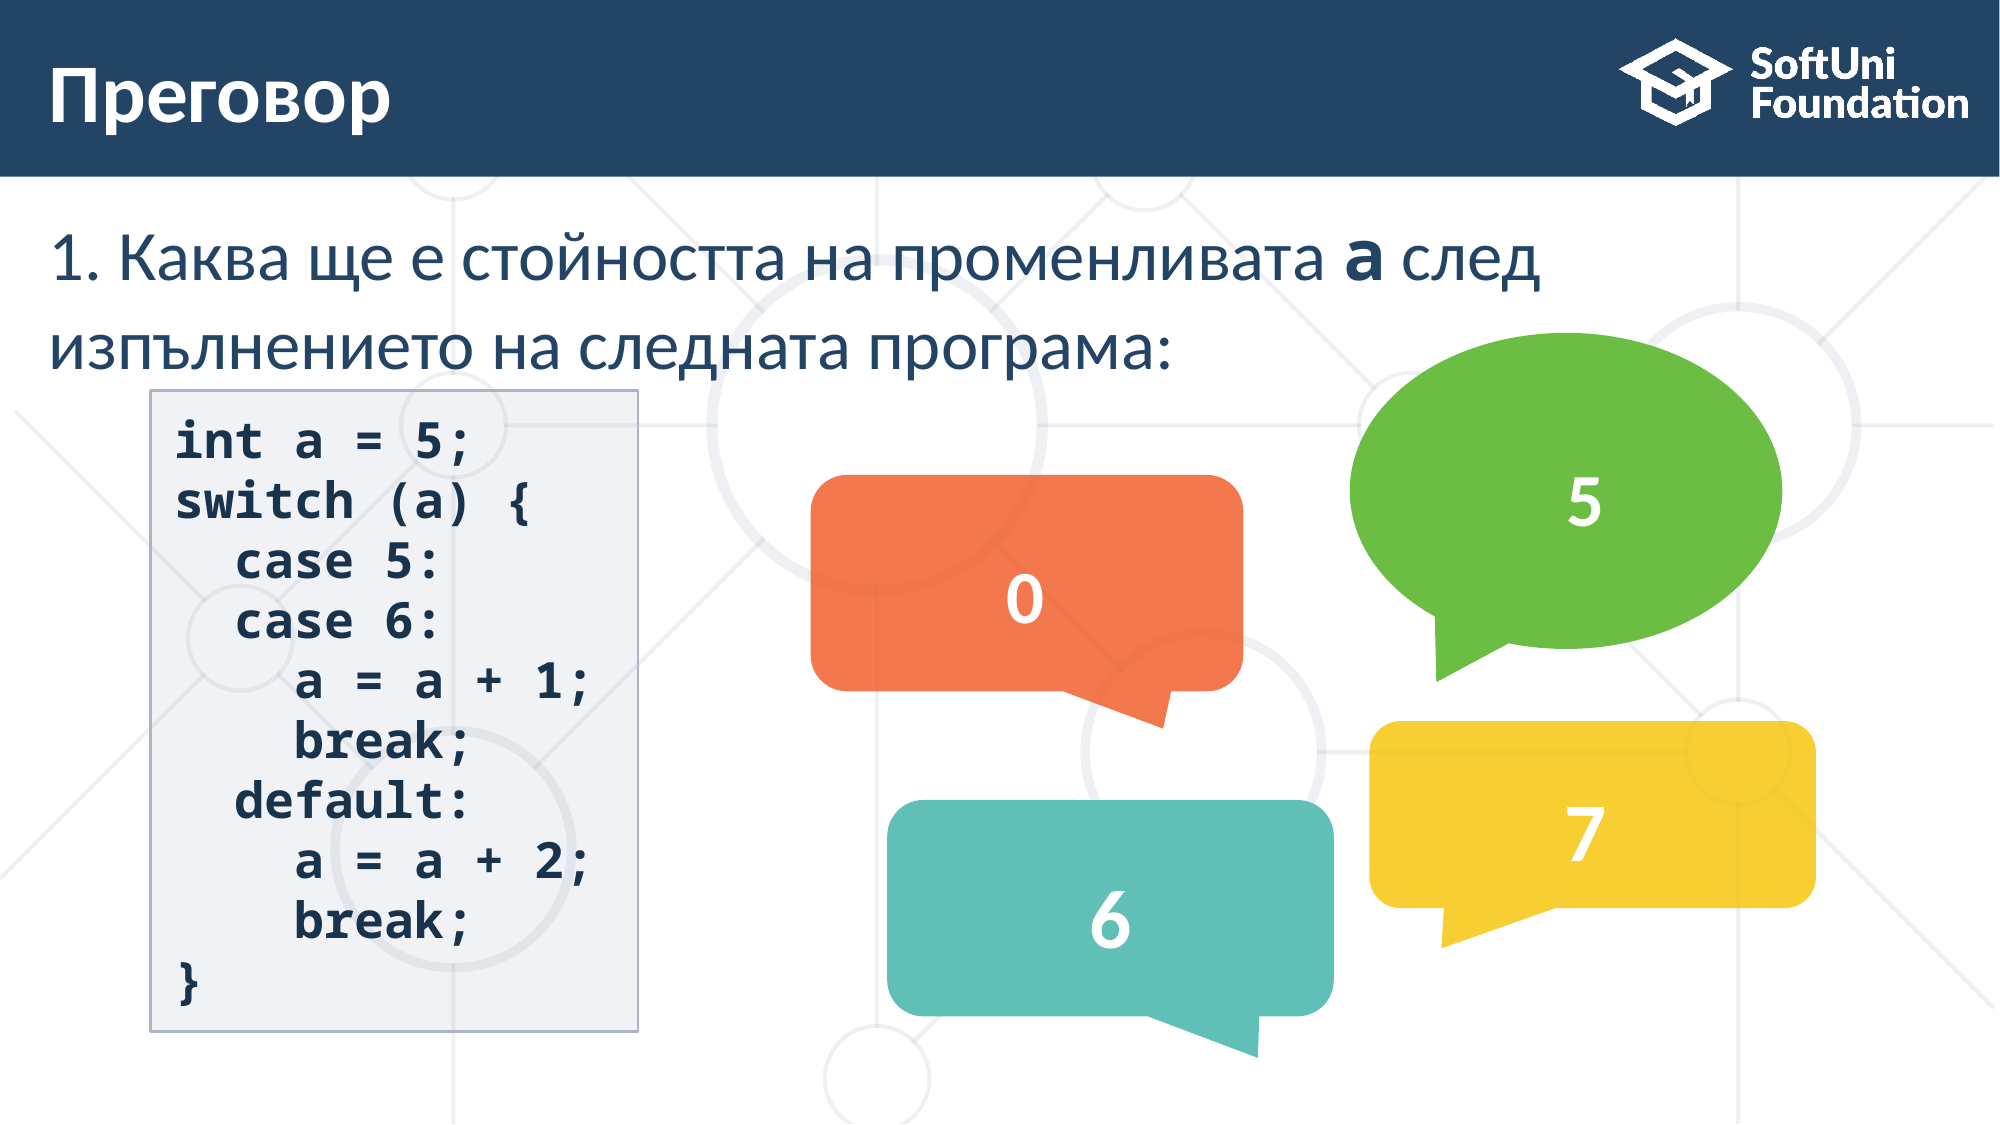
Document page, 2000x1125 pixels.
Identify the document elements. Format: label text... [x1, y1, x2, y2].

list 1. Каква ще е стойността на променливата а след изпълнението на следната програма: [31, 200, 1969, 1051]
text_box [1349, 332, 1783, 650]
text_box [1364, 720, 1817, 909]
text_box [810, 474, 1244, 692]
title Преговор [31, 16, 1591, 162]
list int a = 5; switch (a) { case 5: case 6: a = a + 1; break; default: a = a + 2; break; } [149, 389, 639, 1033]
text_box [886, 799, 1334, 1017]
picture [1618, 38, 1968, 126]
